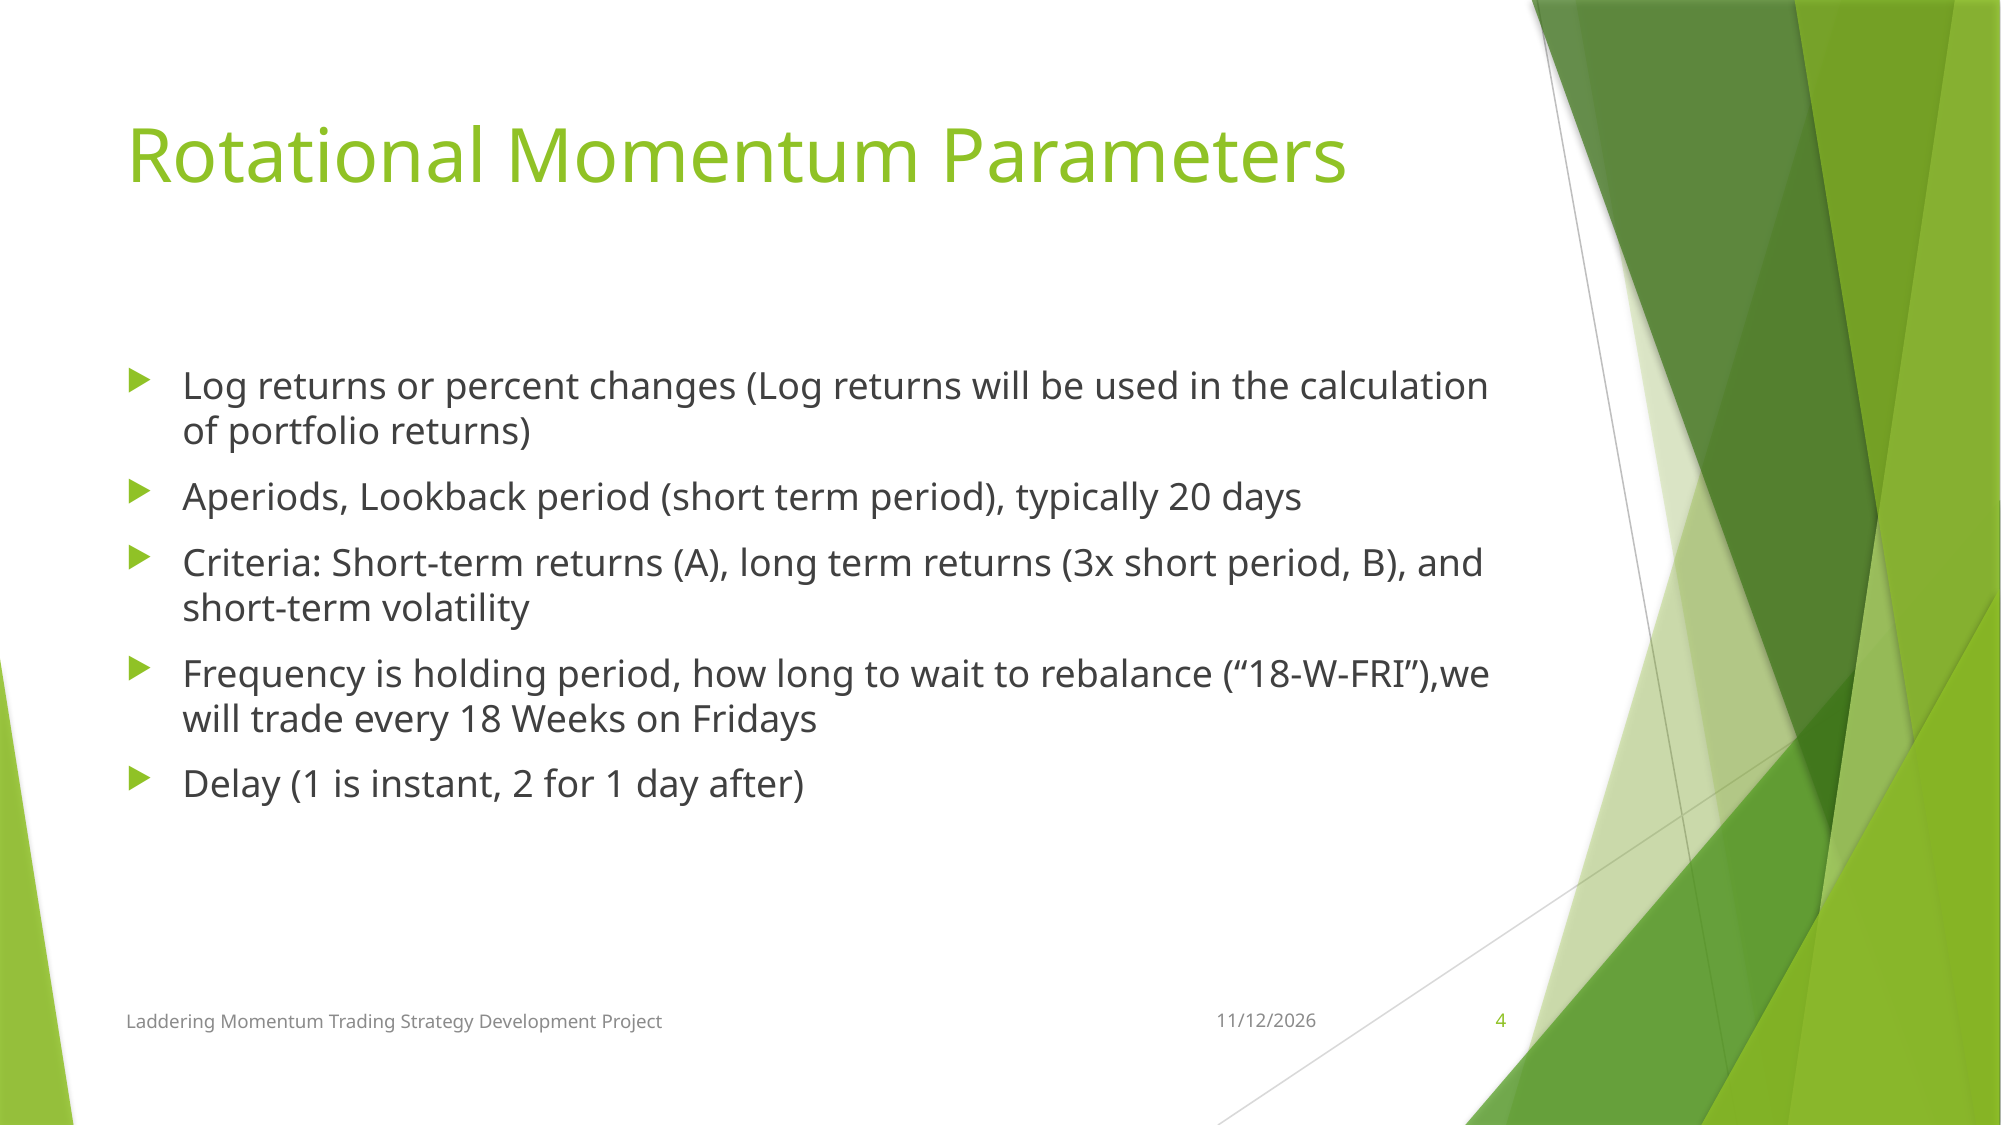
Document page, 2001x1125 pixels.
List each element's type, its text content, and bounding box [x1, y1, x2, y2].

list Log returns or percent changes (Log returns will be used in the calculation of portfolio returns) Aperiods, Lookback period (short term period), typically 20 days Criteria: Short-term returns (A), long term returns (3x short period, B), and short-term volatility Frequency is holding period, how long to wait to rebalance (“18-W-FRI”),we will trade every 18 Weeks on Fridays Delay (1 is instant, 2 for 1 day after) [111, 354, 1522, 992]
title Rotational Momentum Parameters [111, 99, 1522, 317]
footer Laddering Momentum Trading Strategy Development Project [111, 991, 1145, 1051]
slide_number 4 [1409, 991, 1522, 1051]
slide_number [1181, 991, 1332, 1051]
